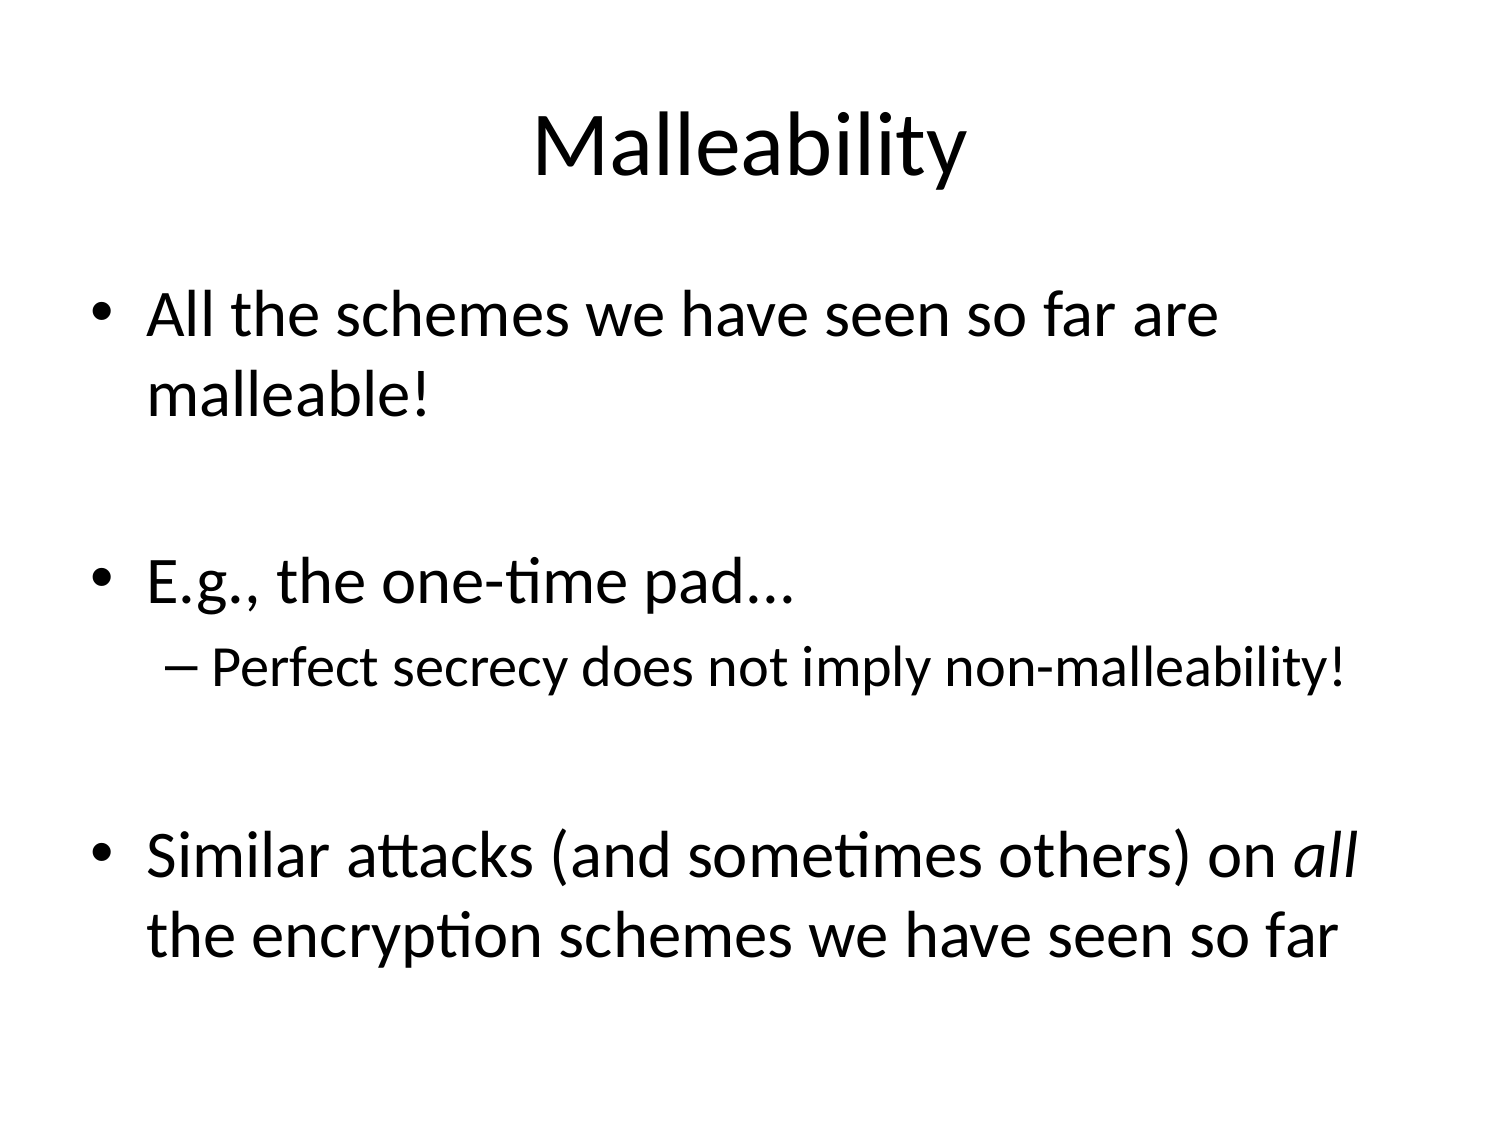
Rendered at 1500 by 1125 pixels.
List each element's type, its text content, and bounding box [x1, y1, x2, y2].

title Malleability [75, 45, 1425, 233]
list All the schemes we have seen so far are malleable! E.g., the one-time pad... Perfect secrecy does not imply non-malleability! Similar attacks (and sometimes others) on all the encryption schemes we have seen so far [75, 262, 1425, 1005]
